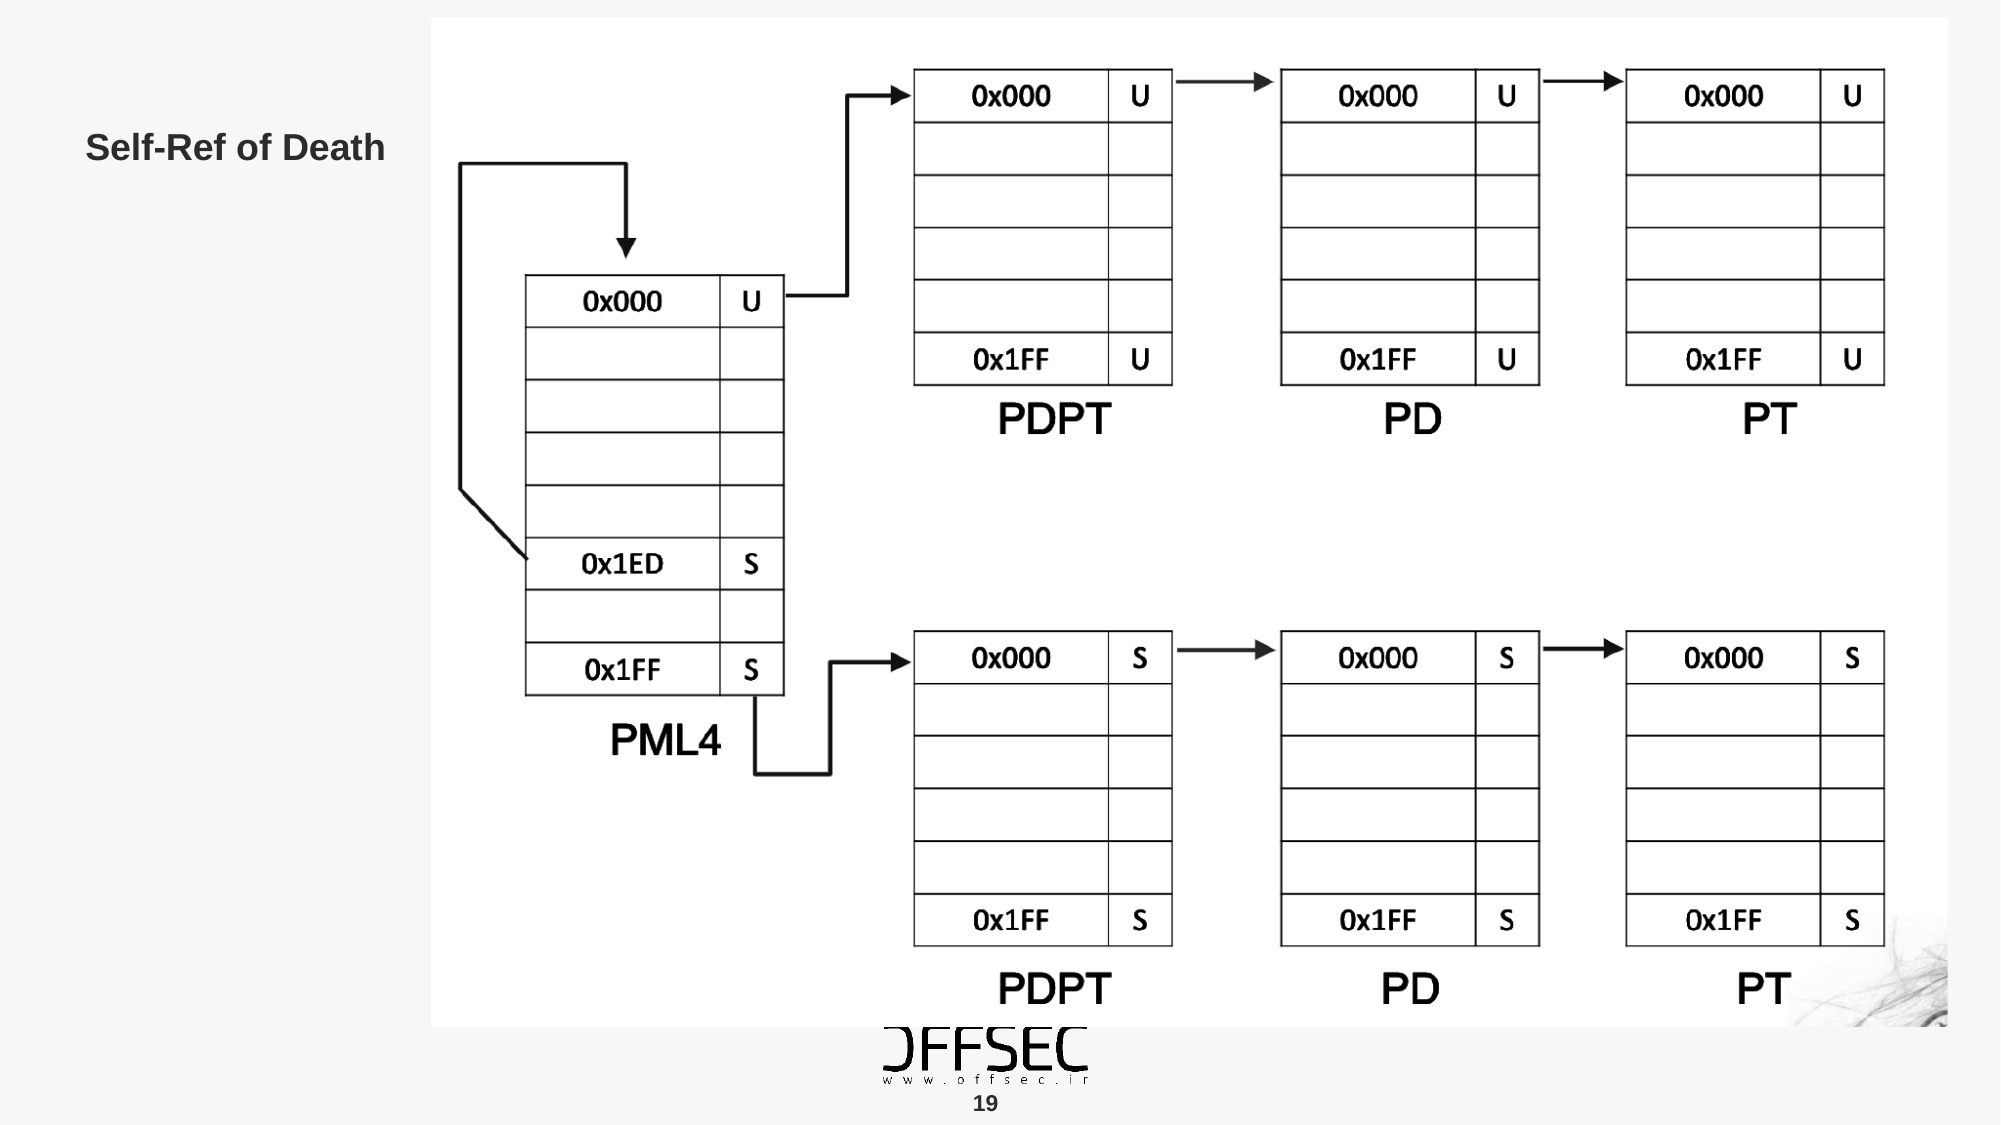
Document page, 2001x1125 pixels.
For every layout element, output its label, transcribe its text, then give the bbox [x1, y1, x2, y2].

text_box 19 [968, 1090, 1003, 1116]
text_box [430, 17, 1948, 1027]
text_box Self-Ref of Death [83, 120, 390, 168]
picture [873, 1027, 1098, 1090]
